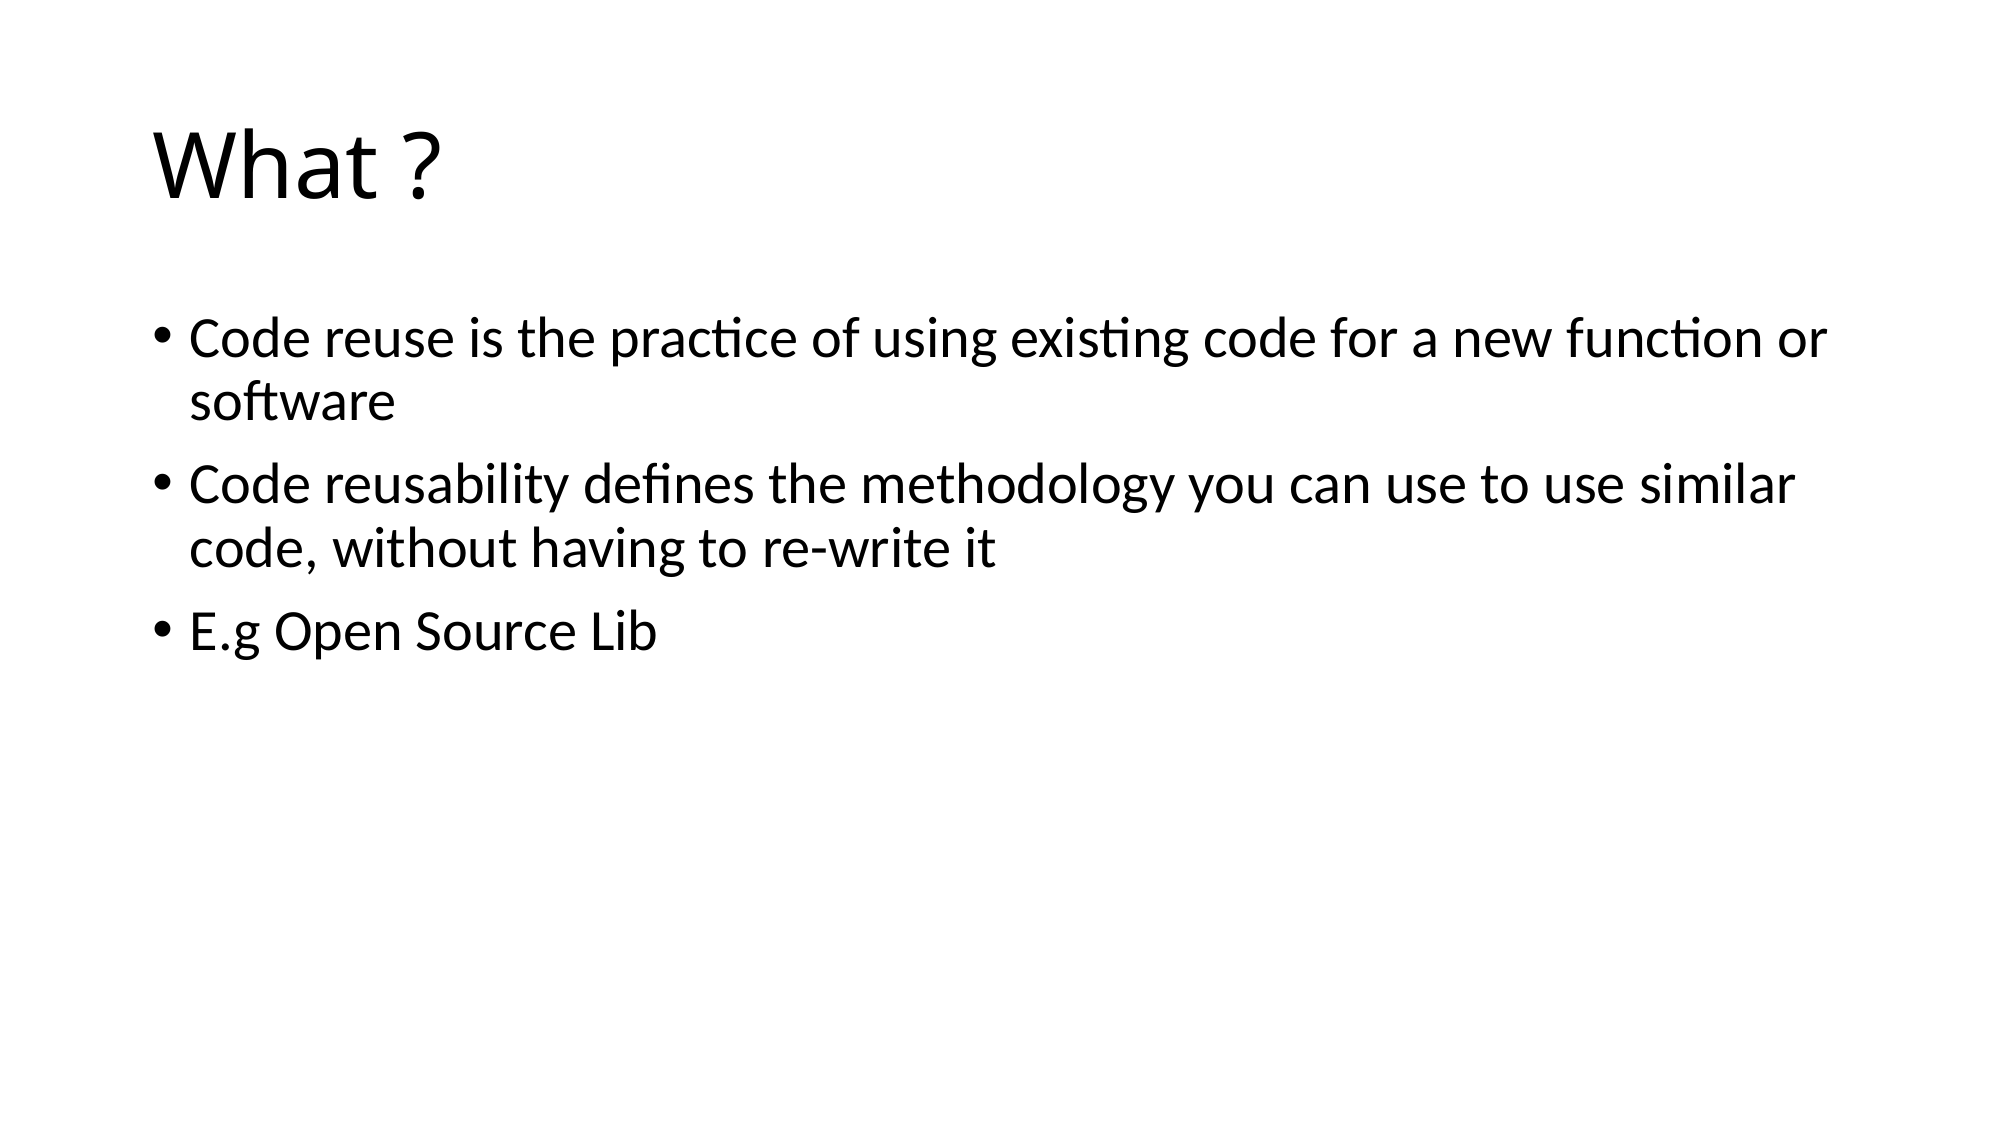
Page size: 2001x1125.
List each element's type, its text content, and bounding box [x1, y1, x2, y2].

list Code reuse is the practice of using existing code for a new function or software Code reusability defines the methodology you can use to use similar code, without having to re-write it E.g Open Source Lib [137, 299, 1863, 1014]
title What ? [137, 59, 1863, 278]
